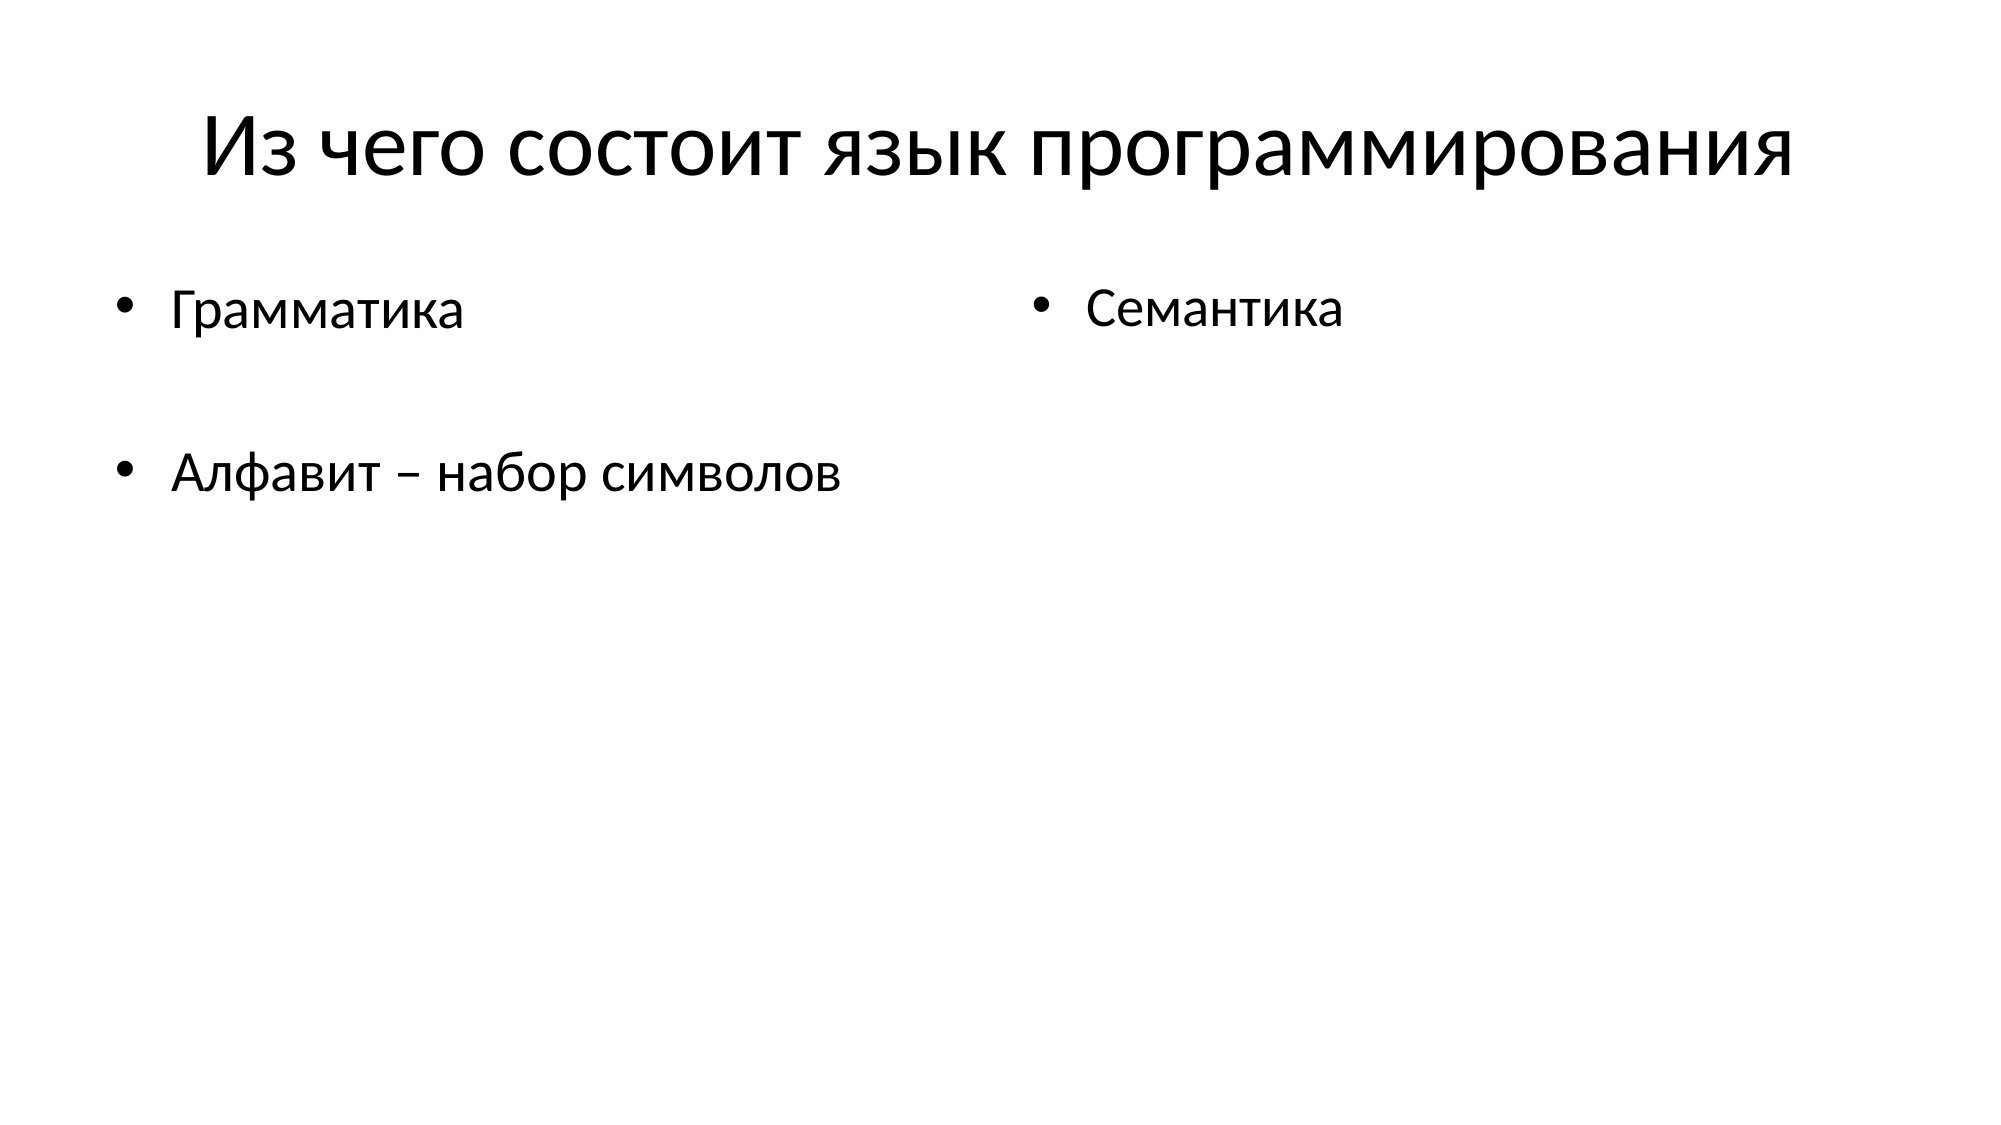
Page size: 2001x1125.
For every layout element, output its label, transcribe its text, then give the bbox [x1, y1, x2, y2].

list Грамматика Алфавит – набор символов Лексемы – минимальные цепочки символов, имеющие смысл Правила построения программ из лексем [99, 262, 984, 1005]
title Из чего состоит язык программирования [99, 45, 1900, 233]
list Семантика Правила соотнесения записи программы и последовательности совершаемых ею действий Смысл программы = Последовательность совершаемых ею действий [1016, 262, 1900, 1005]
